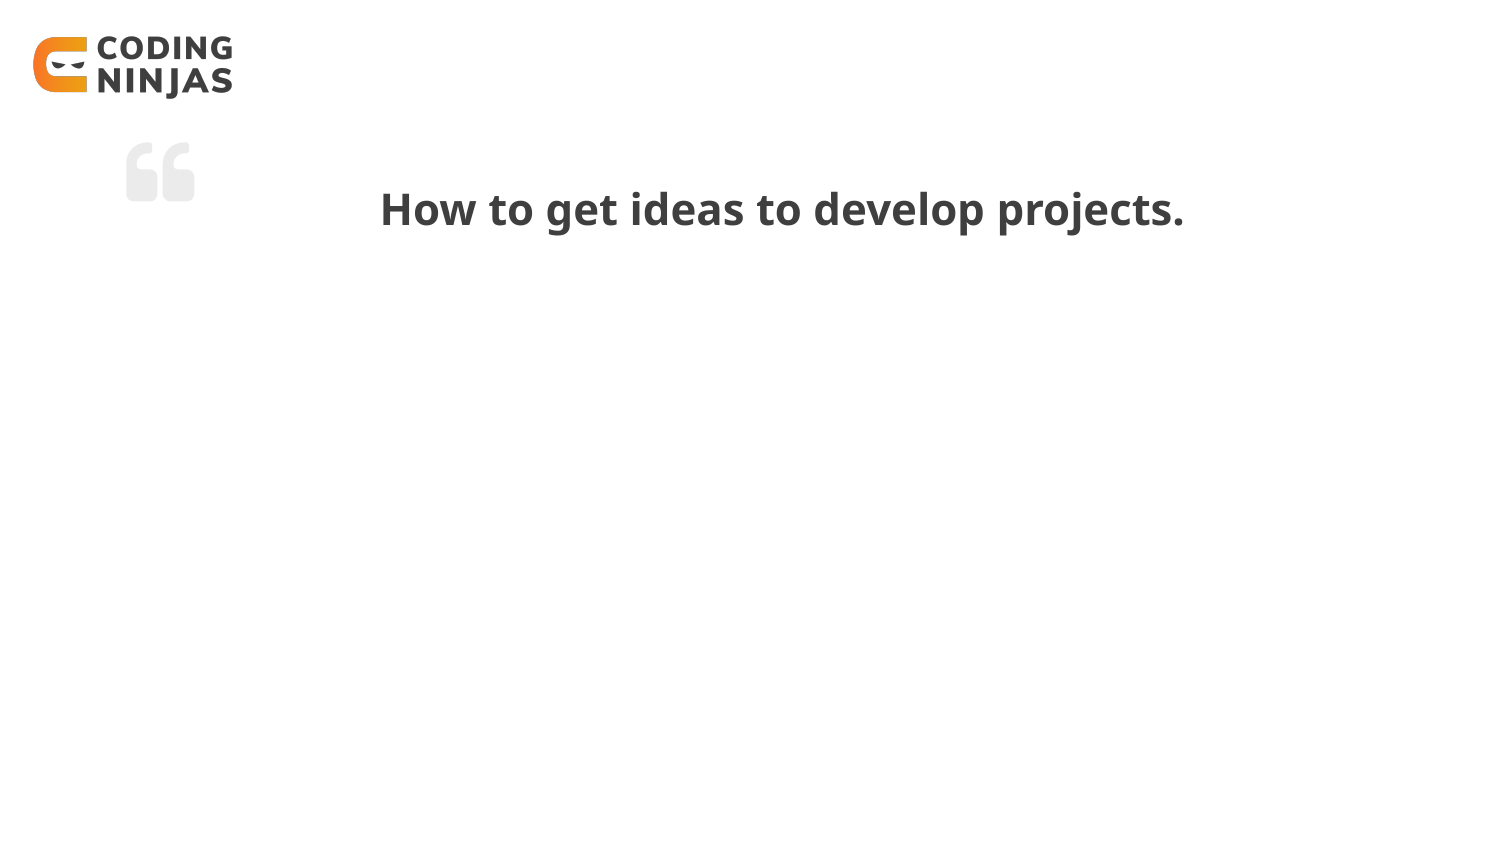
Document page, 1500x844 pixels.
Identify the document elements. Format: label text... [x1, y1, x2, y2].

text_box How to get ideas to develop projects. [176, 182, 1389, 513]
text_box [162, 142, 195, 202]
text_box [126, 142, 158, 202]
picture [24, 24, 246, 103]
